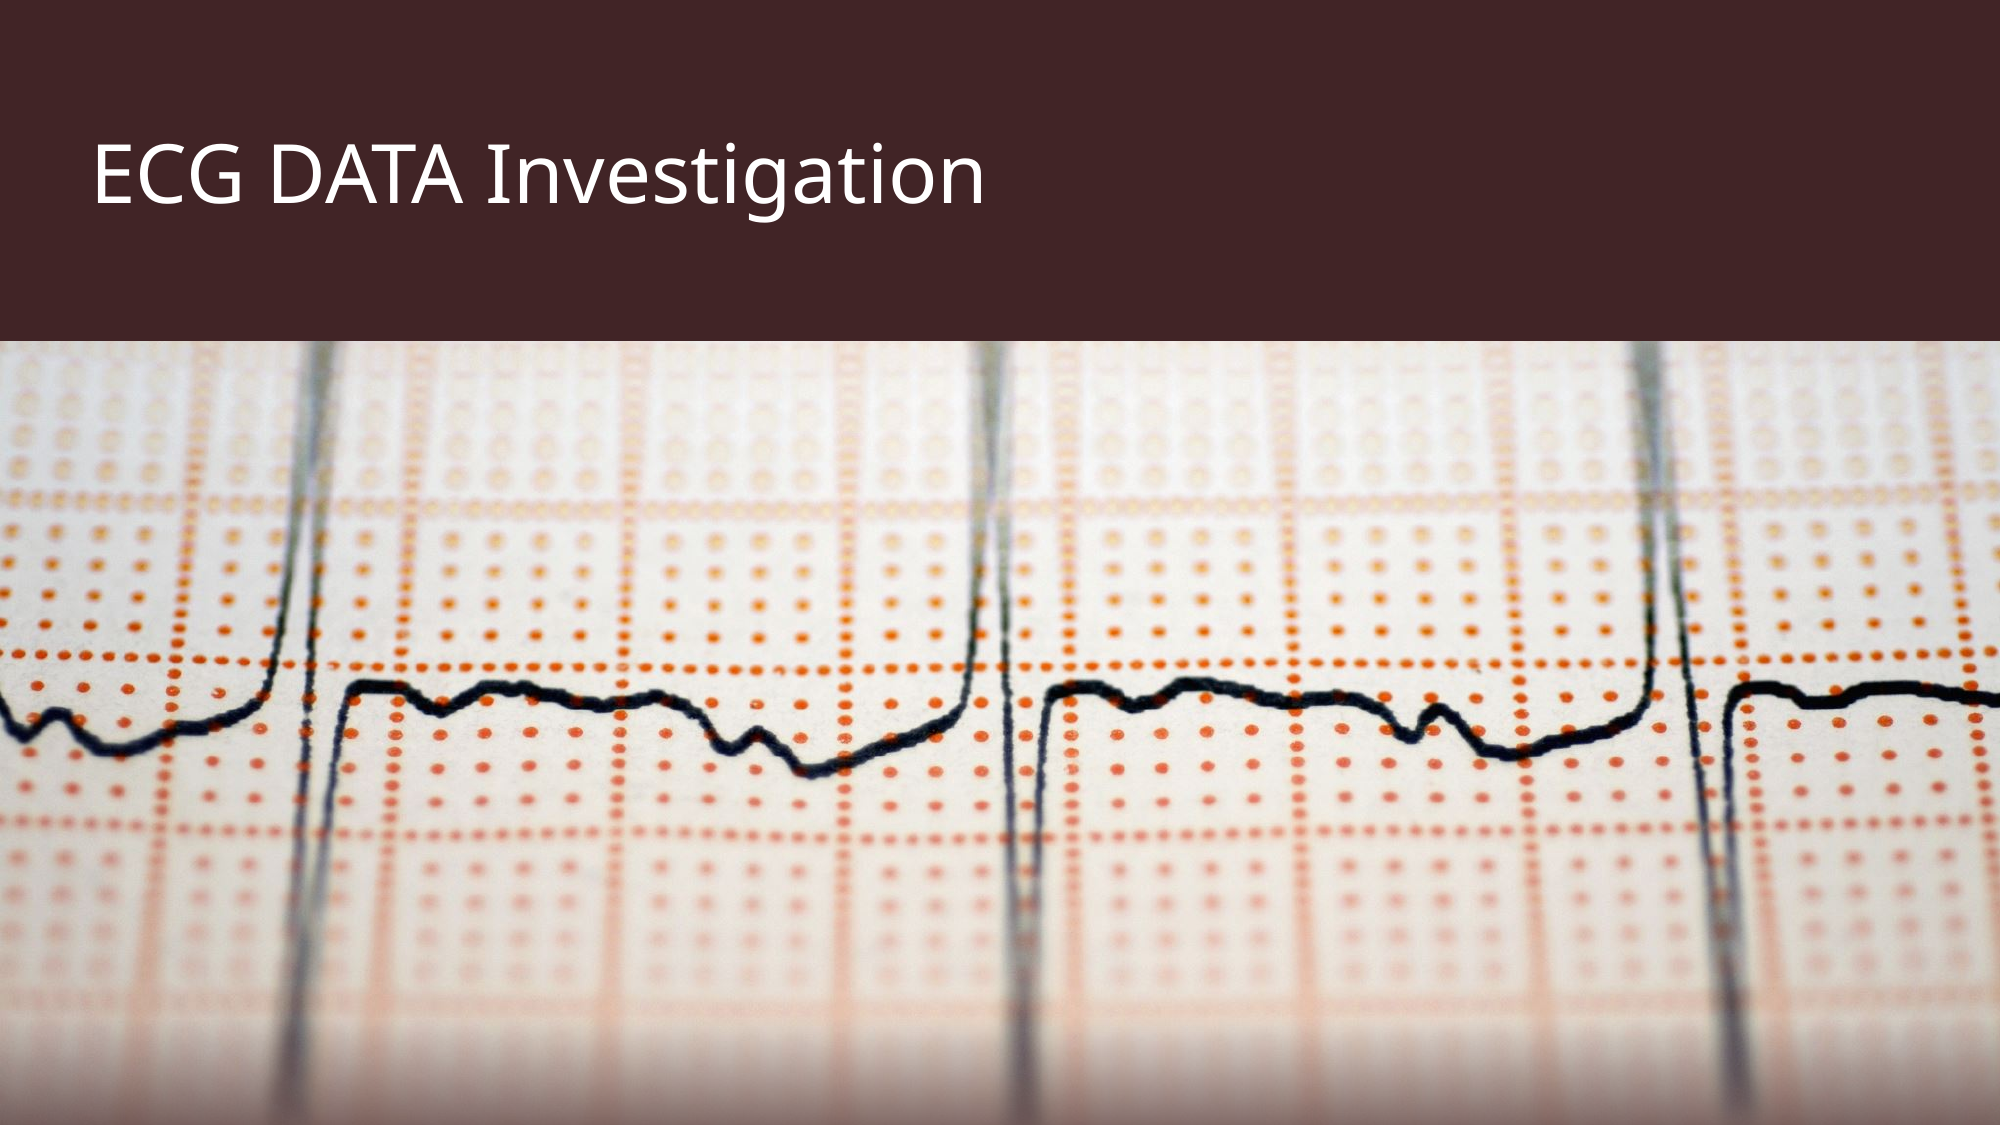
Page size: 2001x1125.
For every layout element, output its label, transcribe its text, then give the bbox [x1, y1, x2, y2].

title ECG DATA Investigation [90, 90, 1136, 252]
text_box [0, 0, 2000, 341]
picture [0, 341, 2000, 1125]
